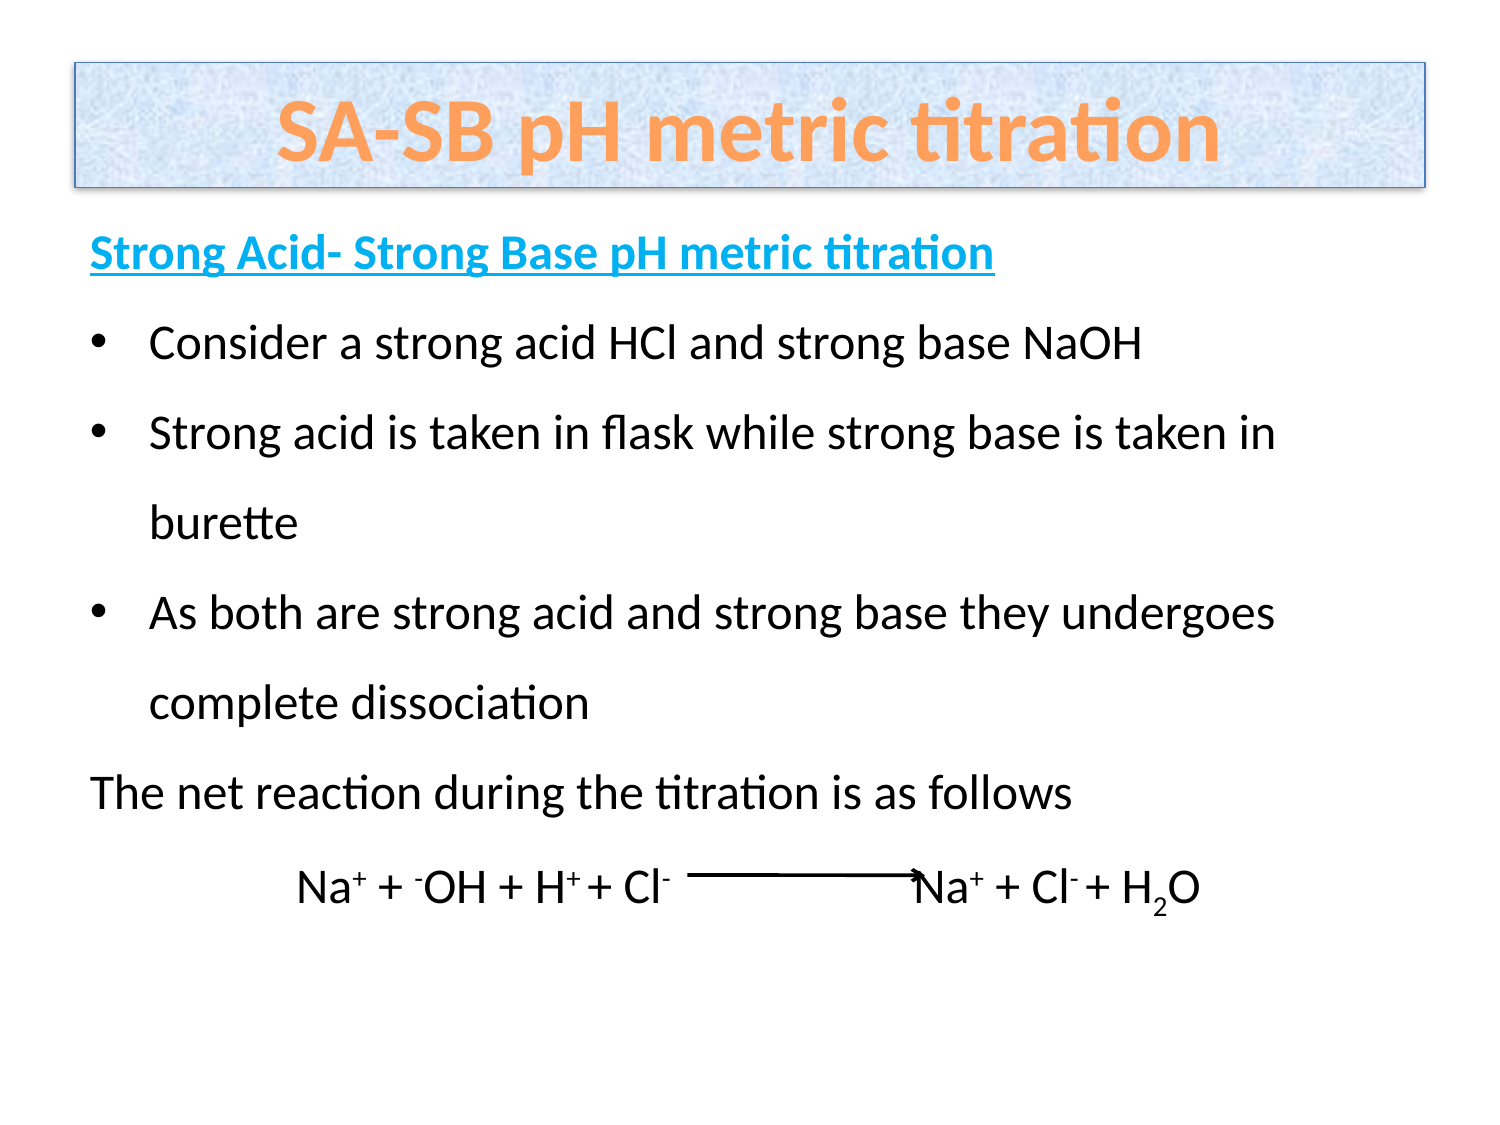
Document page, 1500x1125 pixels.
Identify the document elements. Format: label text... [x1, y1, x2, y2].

text_box Strong Acid- Strong Base pH metric titration Consider a strong acid HCl and strong base NaOH Strong acid is taken in flask while strong base is taken in burette As both are strong acid and strong base they undergoes complete dissociation The net reaction during the titration is as follows Na+ + -OH + H+ + Cl- Na+ + Cl- + H2O [74, 212, 1425, 1125]
title SA-SB pH metric titration [74, 62, 1426, 188]
